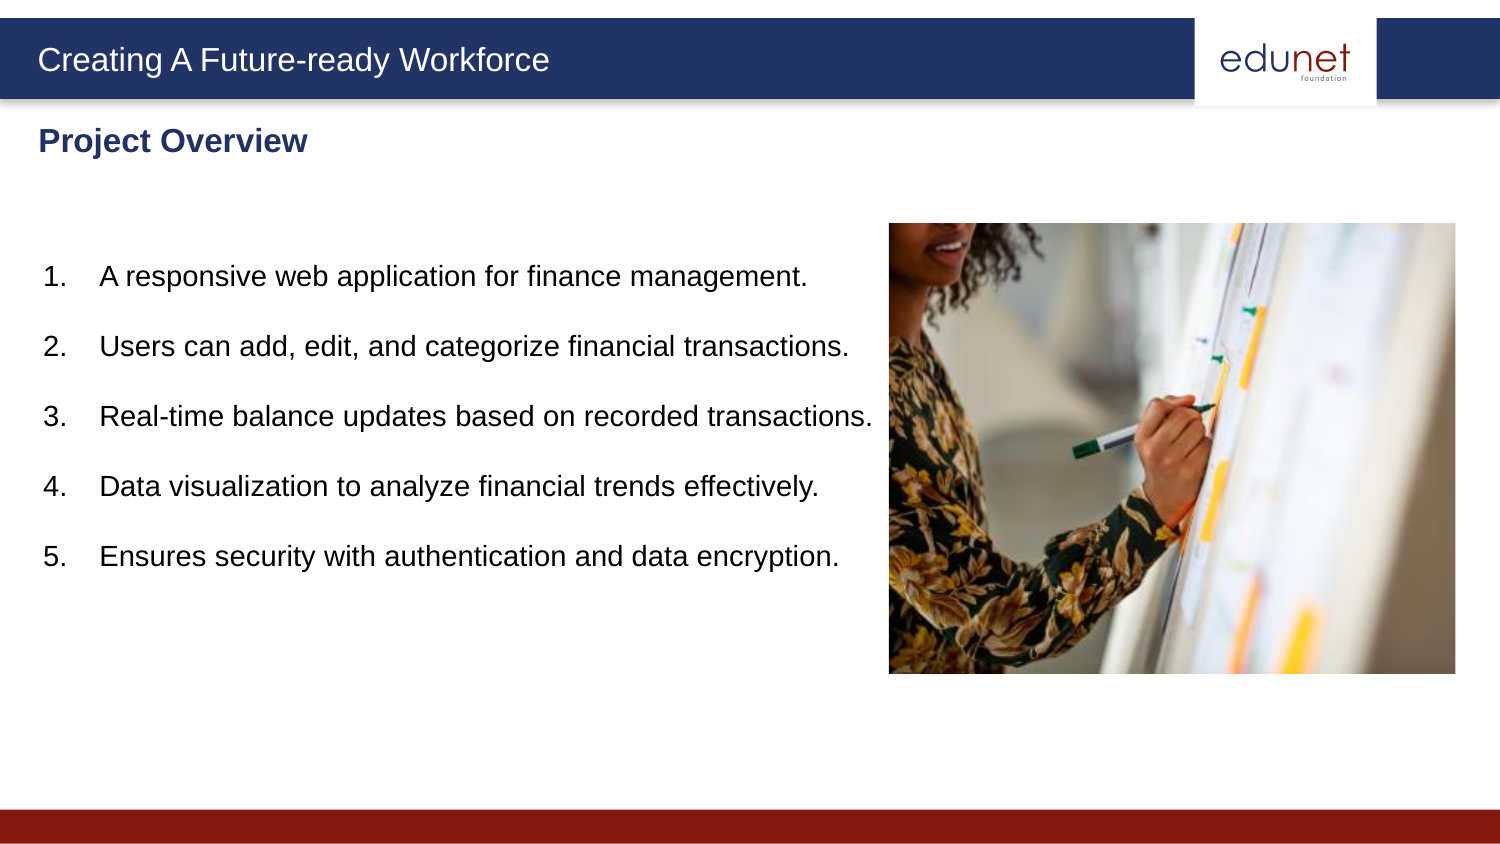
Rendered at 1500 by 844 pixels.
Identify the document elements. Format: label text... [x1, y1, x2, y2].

picture [1215, 38, 1356, 86]
picture [888, 222, 1456, 675]
text_box Project Overview [23, 112, 750, 167]
text_box A responsive web application for finance management. Users can add, edit, and categorize financial transactions. Real-time balance updates based on recorded transactions. Data visualization to analyze financial trends effectively. Ensures security with authentication and data encryption. [28, 214, 891, 580]
